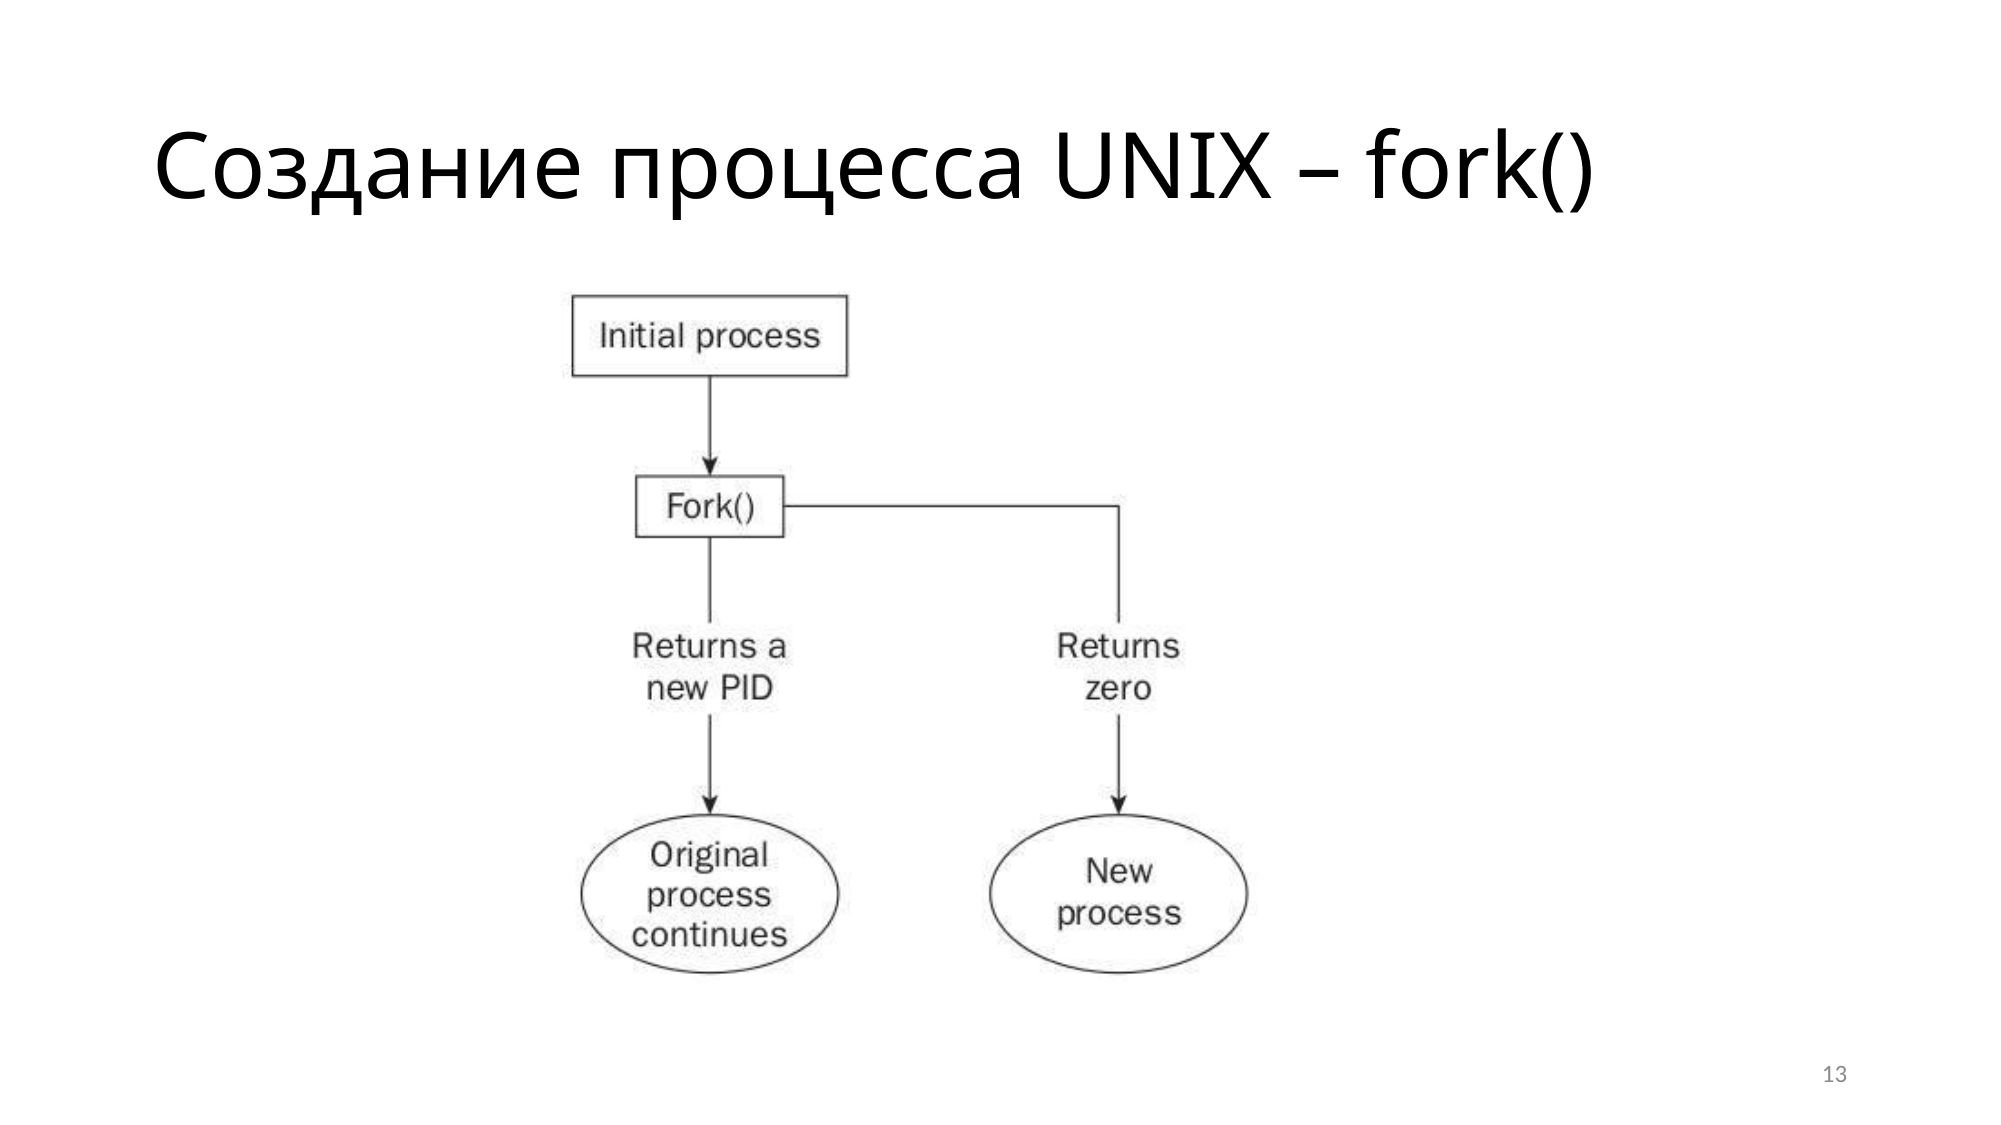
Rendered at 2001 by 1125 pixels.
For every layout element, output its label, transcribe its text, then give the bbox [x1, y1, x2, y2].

slide_number 13 [1412, 1042, 1863, 1103]
picture [503, 277, 1271, 983]
title Создание процесса UNIX – fork() [137, 59, 1863, 278]
